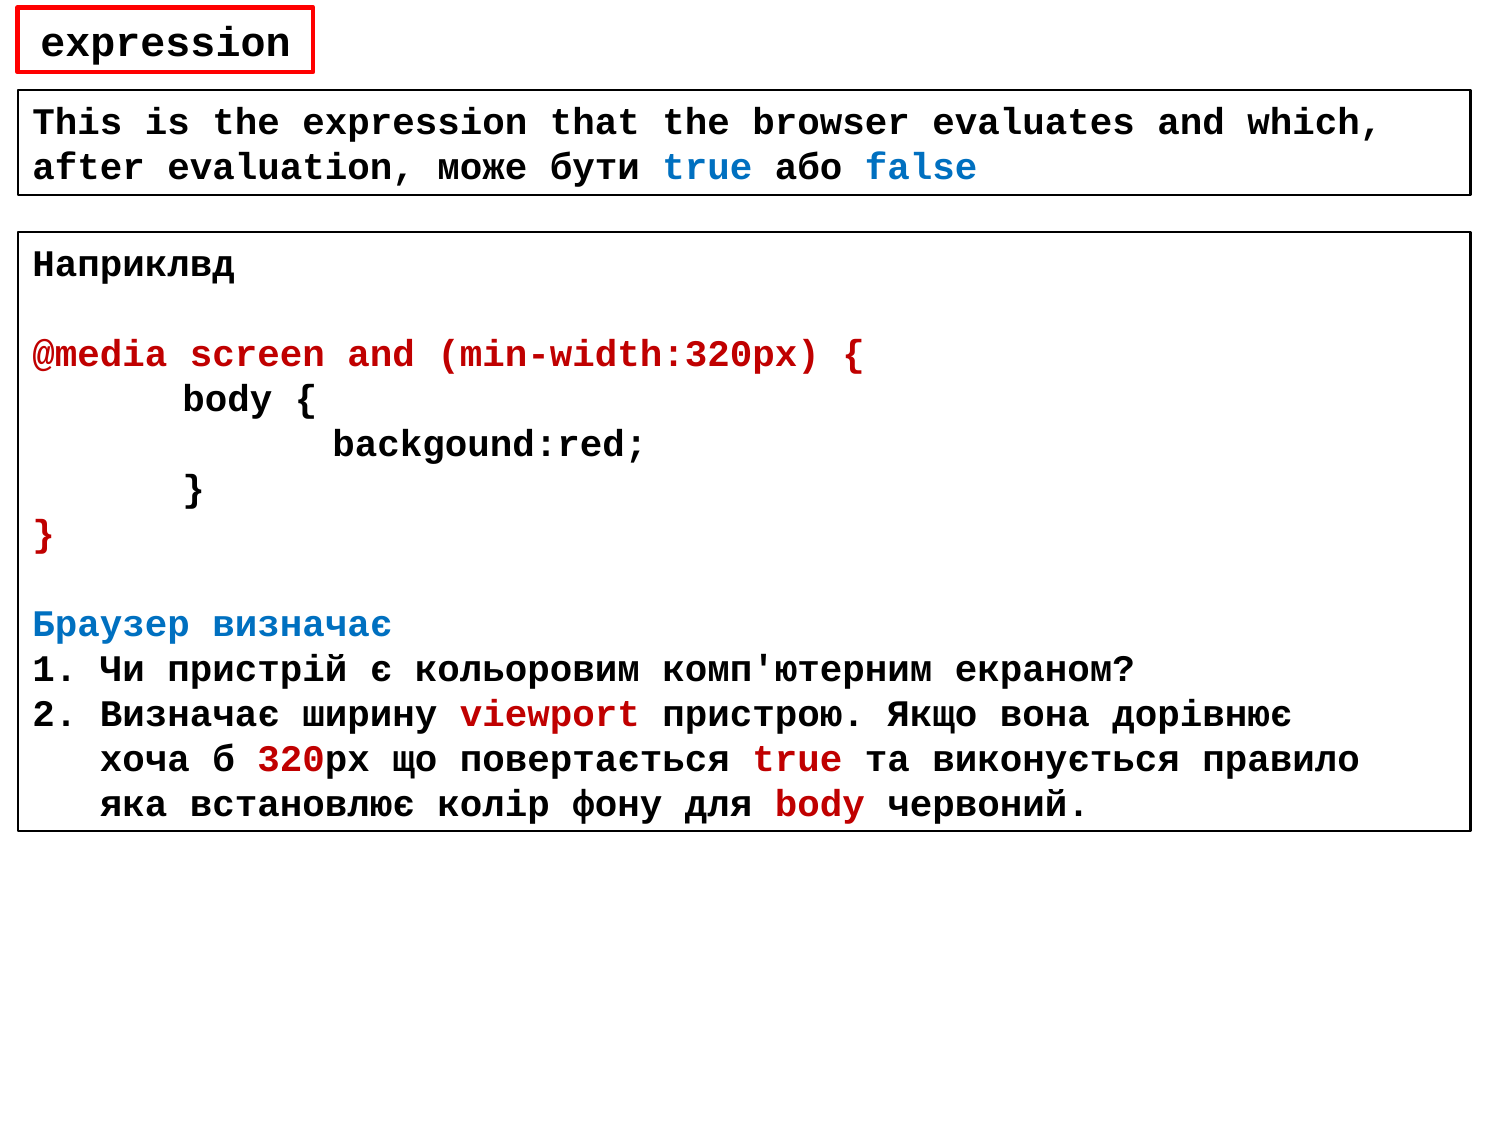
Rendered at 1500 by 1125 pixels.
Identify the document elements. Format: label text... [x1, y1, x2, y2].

text_box Наприклвд @media screen and (min-width:320px) { body { backgound:red; } } Браузер визначає 1. Чи пристрій є кольоровим комп'ютерним екраном? 2. Визначає ширину viewport пристрою. Якщо вона дорівнює хоча б 320px що повертається true та виконується правило яка встановлює колір фону для body червоний. [17, 231, 1471, 832]
text_box expression [17, 7, 313, 73]
text_box This is the expression that the browser evaluates and which, after evaluation, може бути true або false [17, 89, 1471, 195]
